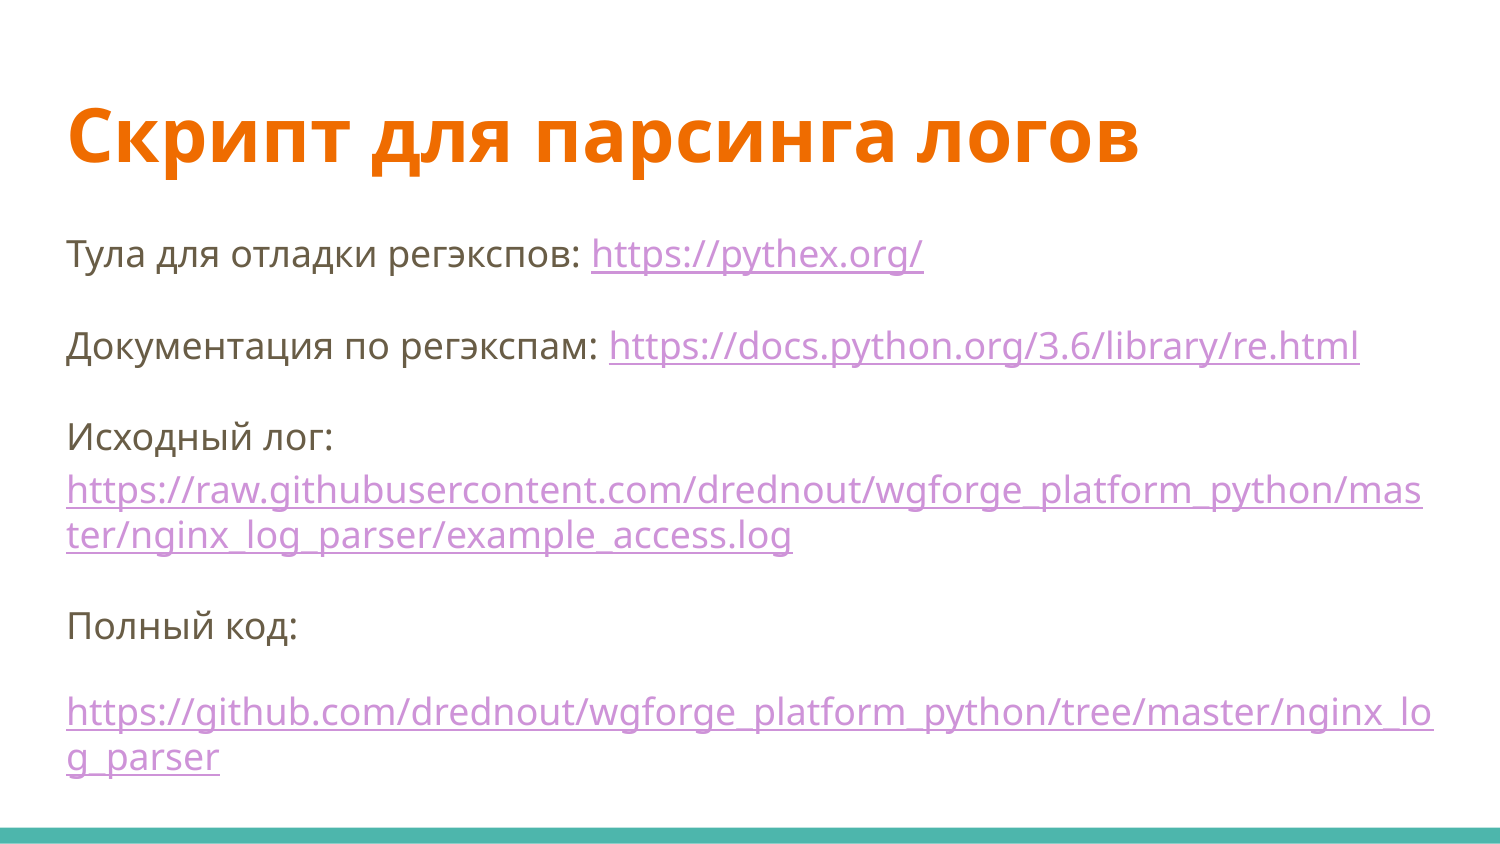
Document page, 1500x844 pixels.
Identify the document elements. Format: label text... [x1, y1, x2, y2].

title Cкрипт для парсинга логов [51, 72, 1449, 189]
list Тула для отладки регэкспов: https://pythex.org/ Документация по регэкспам: https://docs.python.org/3.6/library/re.html Исходный лог: https://raw.githubusercontent.com/drednout/wgforge_platform_python/master/nginx_log_parser/example_access.log Полный код: https://github.com/drednout/wgforge_platform_python/tree/master/nginx_log_parser [51, 207, 1449, 750]
